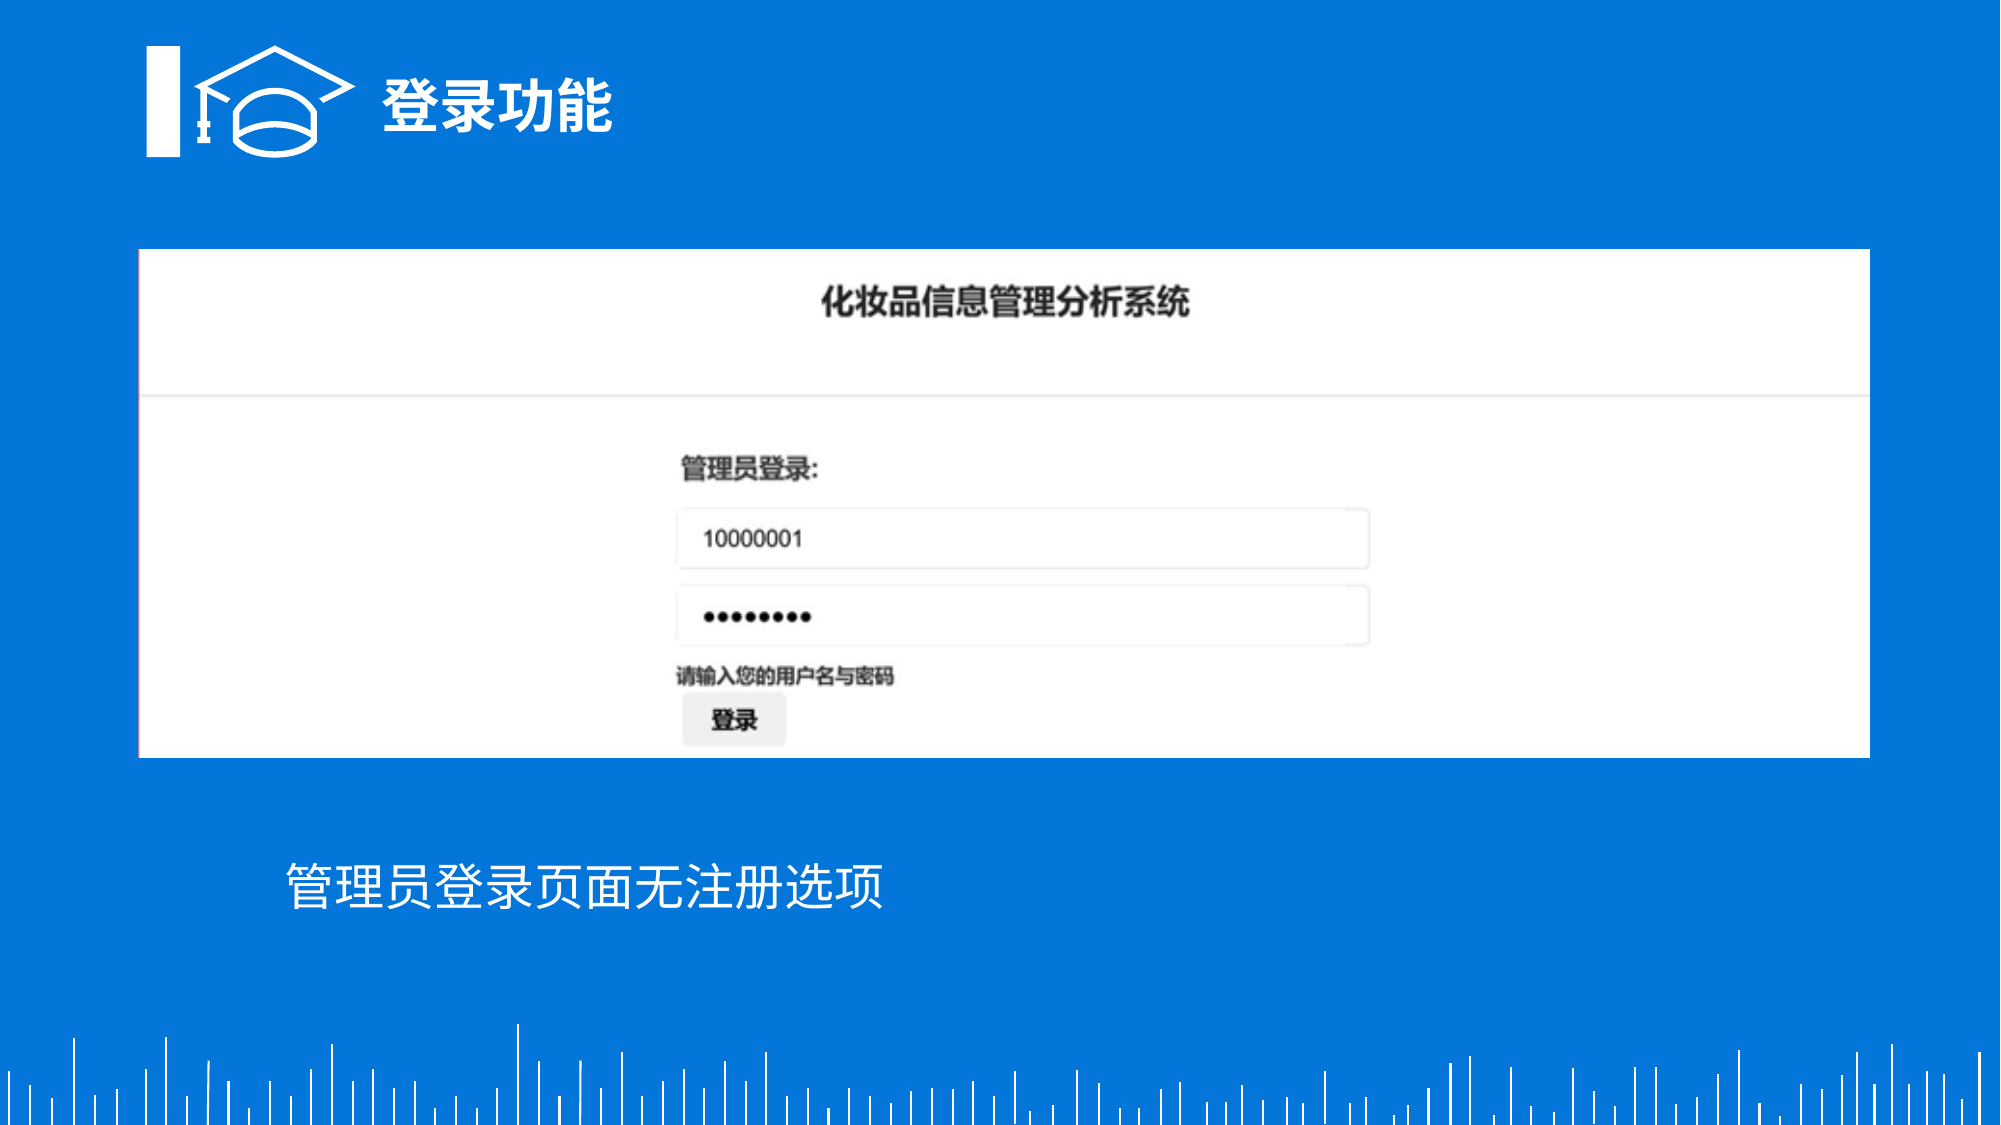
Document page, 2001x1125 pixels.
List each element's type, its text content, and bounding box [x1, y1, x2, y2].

text_box [232, 87, 317, 158]
text_box 管理员登录页面无注册选项 [269, 848, 1532, 923]
text_box [194, 45, 356, 144]
picture [138, 249, 1870, 758]
text_box [146, 45, 181, 158]
text_box 登录功能 [366, 62, 742, 147]
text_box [8, 1024, 1980, 1125]
